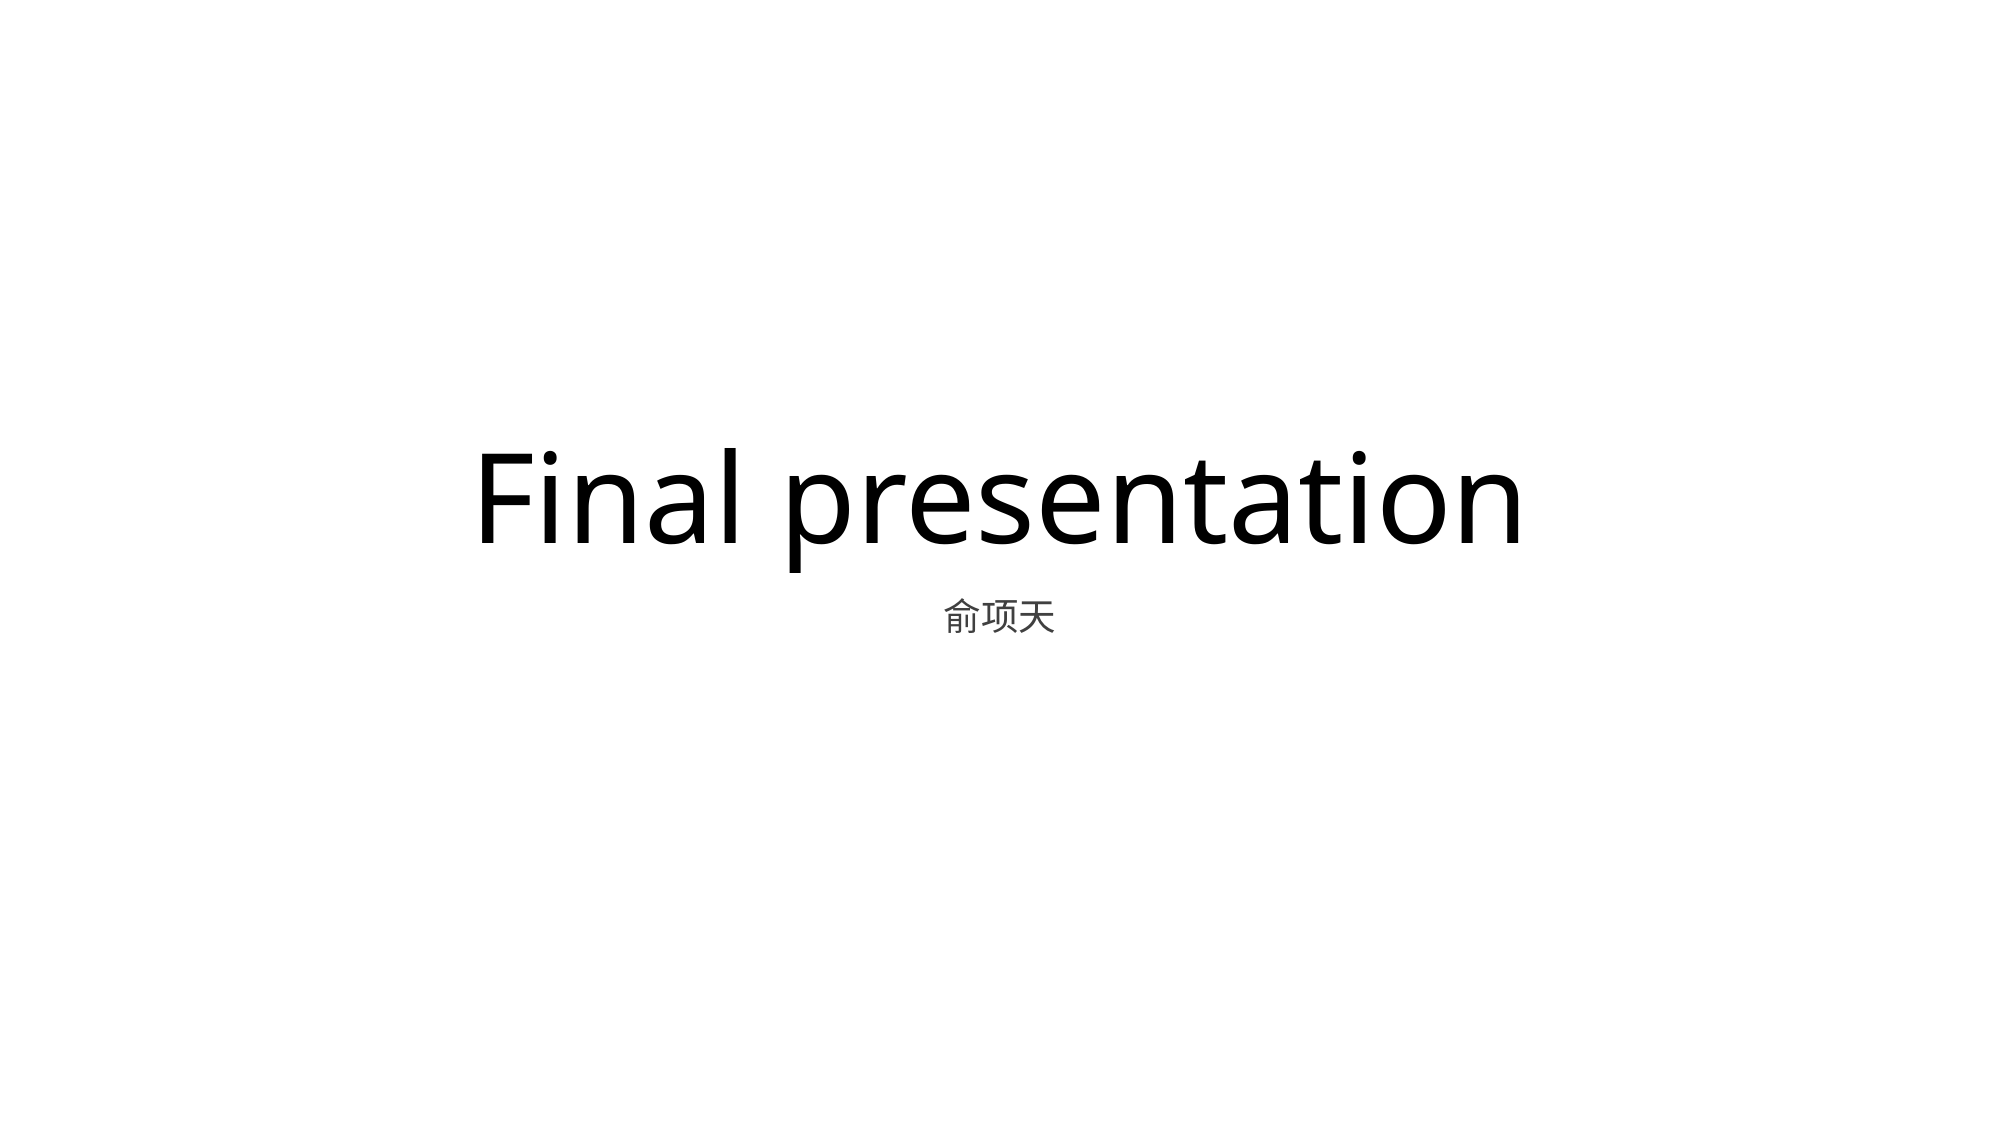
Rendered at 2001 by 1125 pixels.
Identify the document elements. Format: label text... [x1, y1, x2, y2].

title Final presentation [249, 217, 1750, 576]
subtitle 俞项天 [249, 590, 1750, 863]
